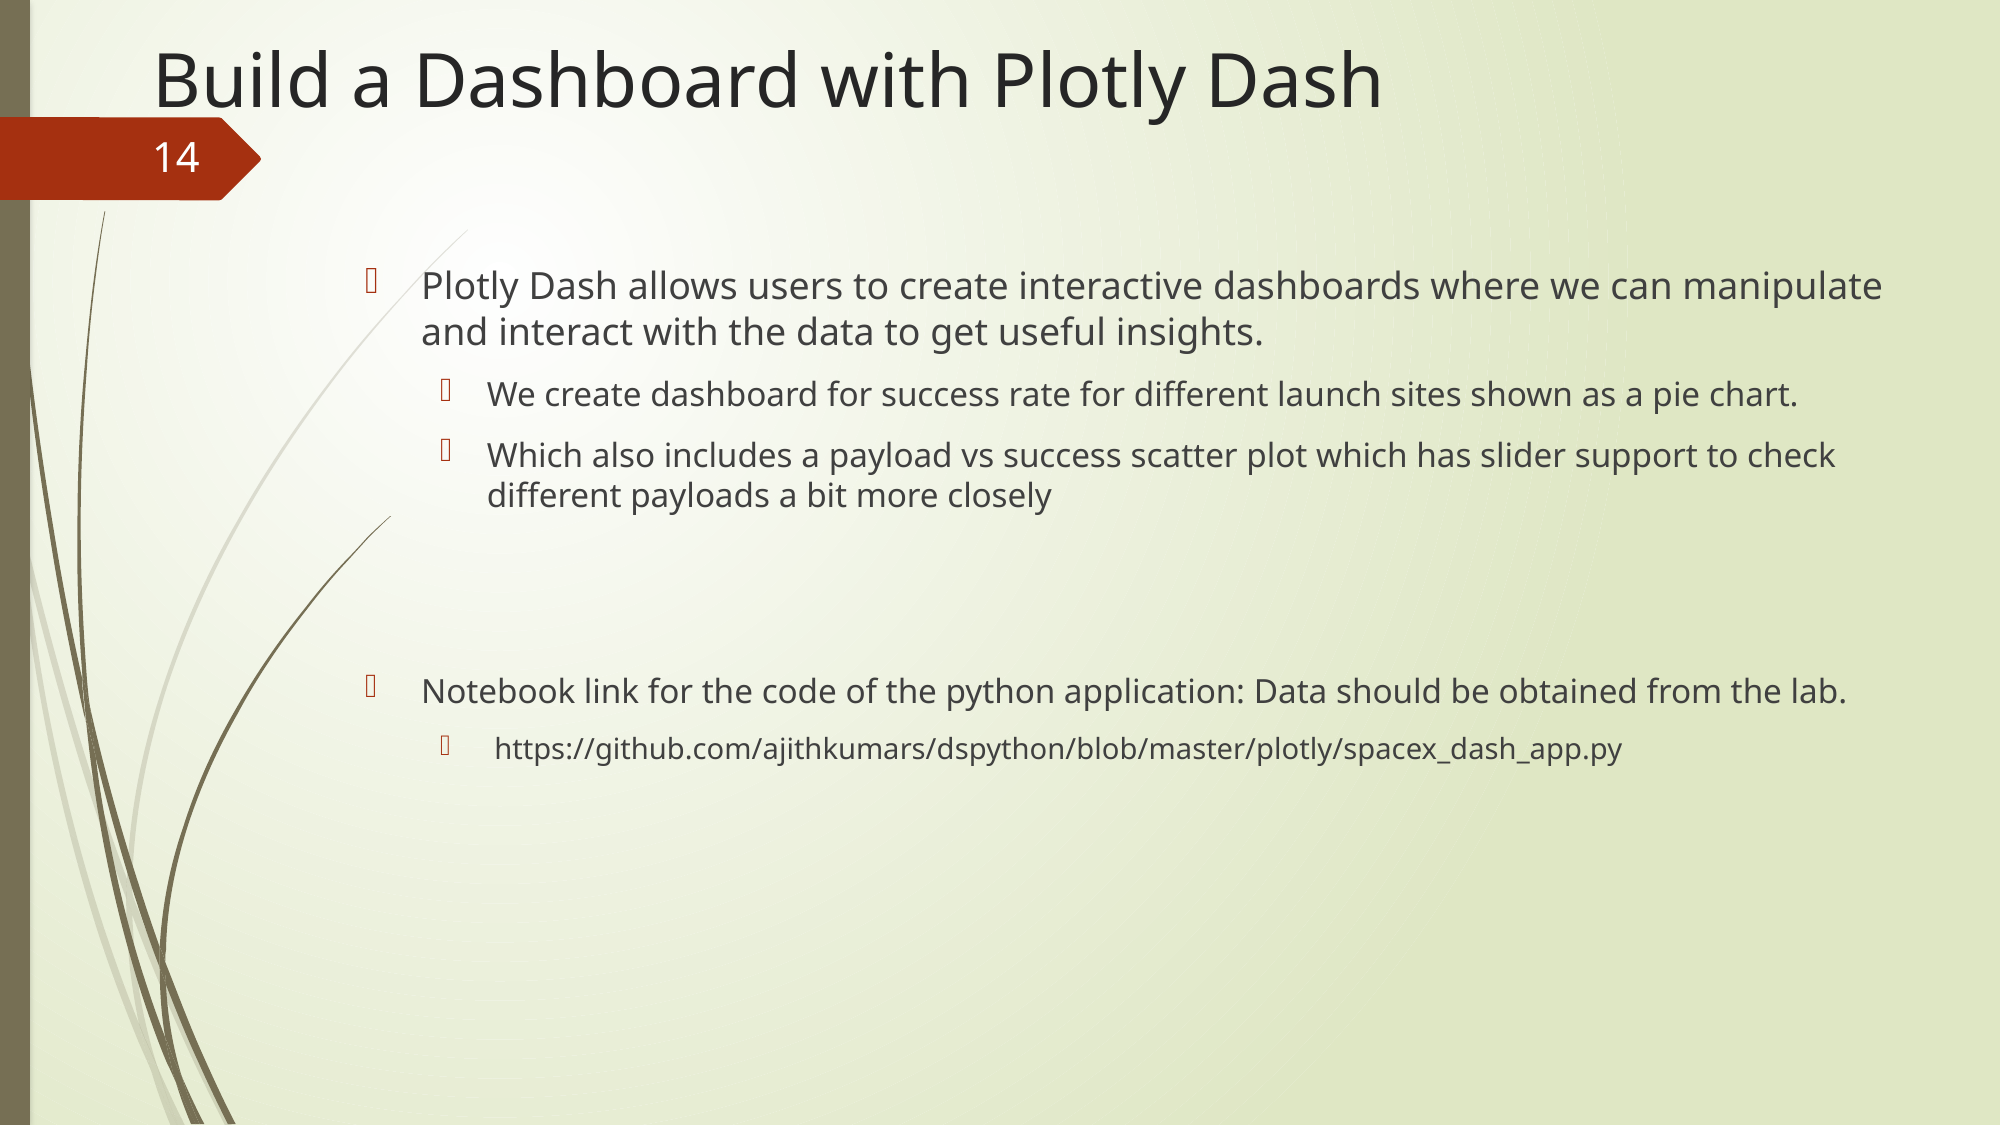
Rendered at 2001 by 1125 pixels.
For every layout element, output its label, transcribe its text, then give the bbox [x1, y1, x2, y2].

list Plotly Dash allows users to create interactive dashboards where we can manipulate and interact with the data to get useful insights. We create dashboard for success rate for different launch sites shown as a pie chart. Which also includes a payload vs success scatter plot which has slider support to check different payloads a bit more closely Notebook link for the code of the python application: Data should be obtained from the lab. https://github.com/ajithkumars/dspython/blob/master/plotly/spacex_dash_app.py [350, 189, 1949, 922]
slide_number 14 [87, 129, 216, 190]
title Build a Dashboard with Plotly Dash [137, 25, 1863, 243]
